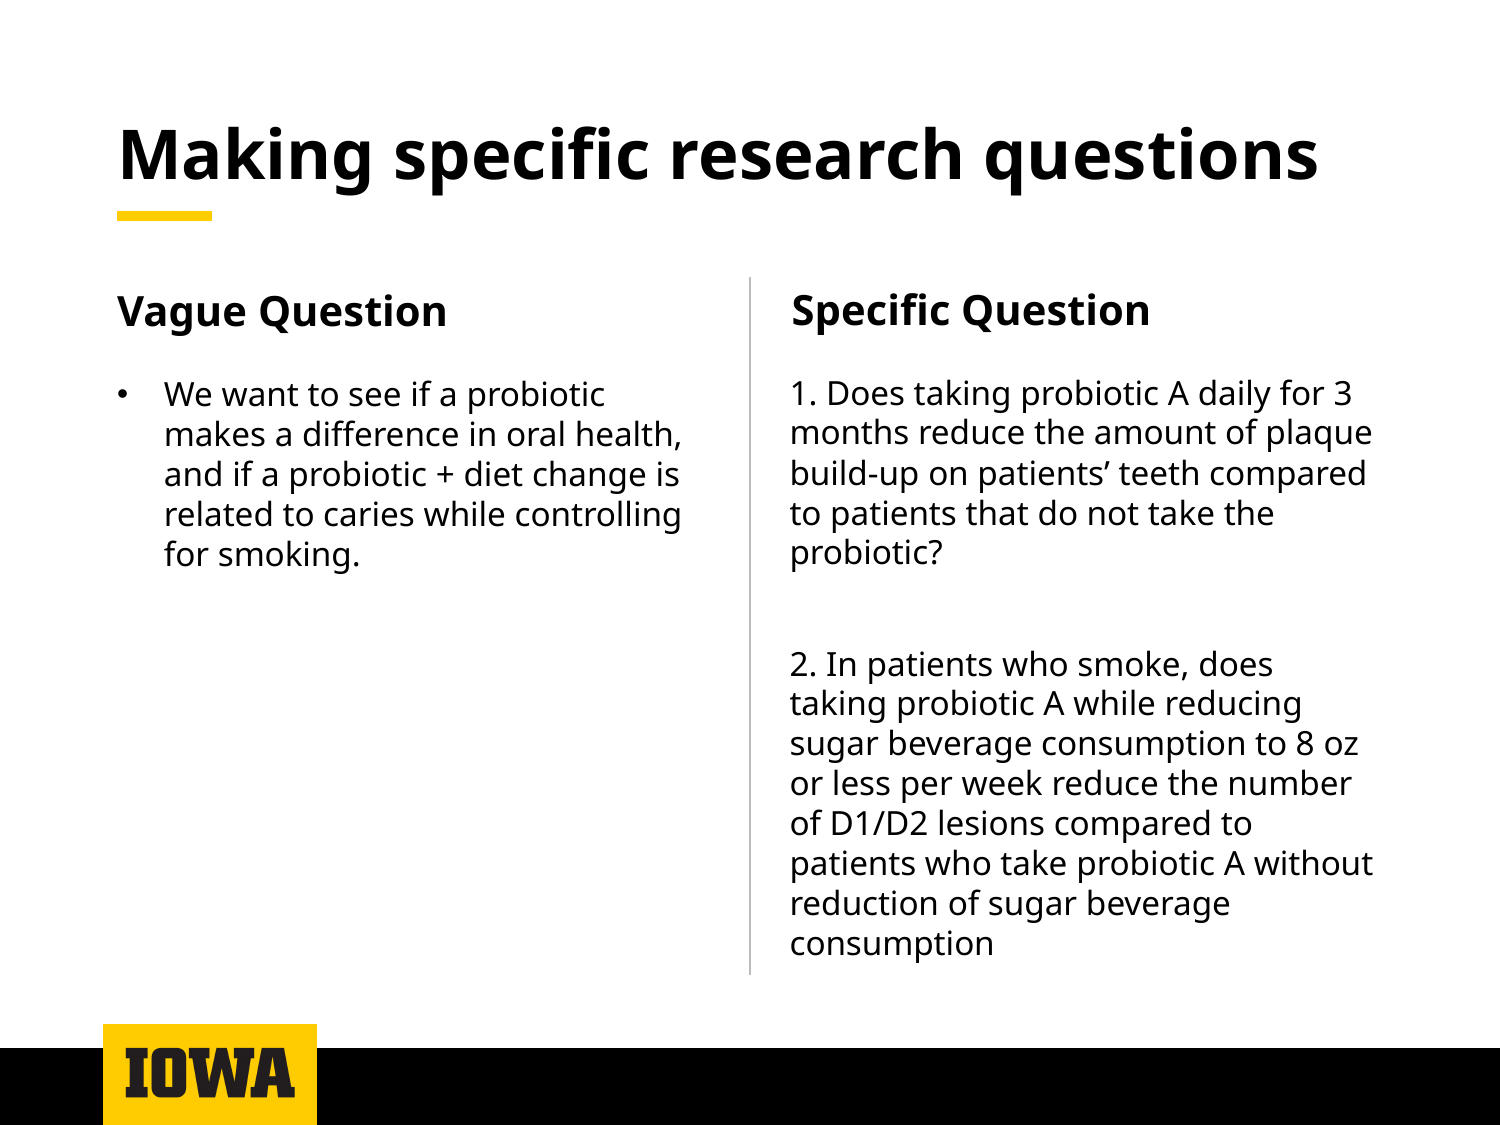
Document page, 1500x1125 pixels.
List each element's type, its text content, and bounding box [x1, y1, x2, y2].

list We want to see if a probiotic makes a difference in oral health, and if a probiotic + diet change is related to caries while controlling for smoking. [117, 373, 708, 912]
list Specific Question [791, 209, 1383, 334]
picture [103, 1024, 317, 1125]
title Making specific research questions [117, 86, 1383, 229]
list 1. Does taking probiotic A daily for 3 months reduce the amount of plaque build-up on patients’ teeth compared to patients that do not take the probiotic? 2. In patients who smoke, does taking probiotic A while reducing sugar beverage consumption to 8 oz or less per week reduce the number of D1/D2 lesions compared to patients who take probiotic A without reduction of sugar beverage consumption [789, 371, 1381, 910]
list Vague Question [117, 211, 708, 336]
